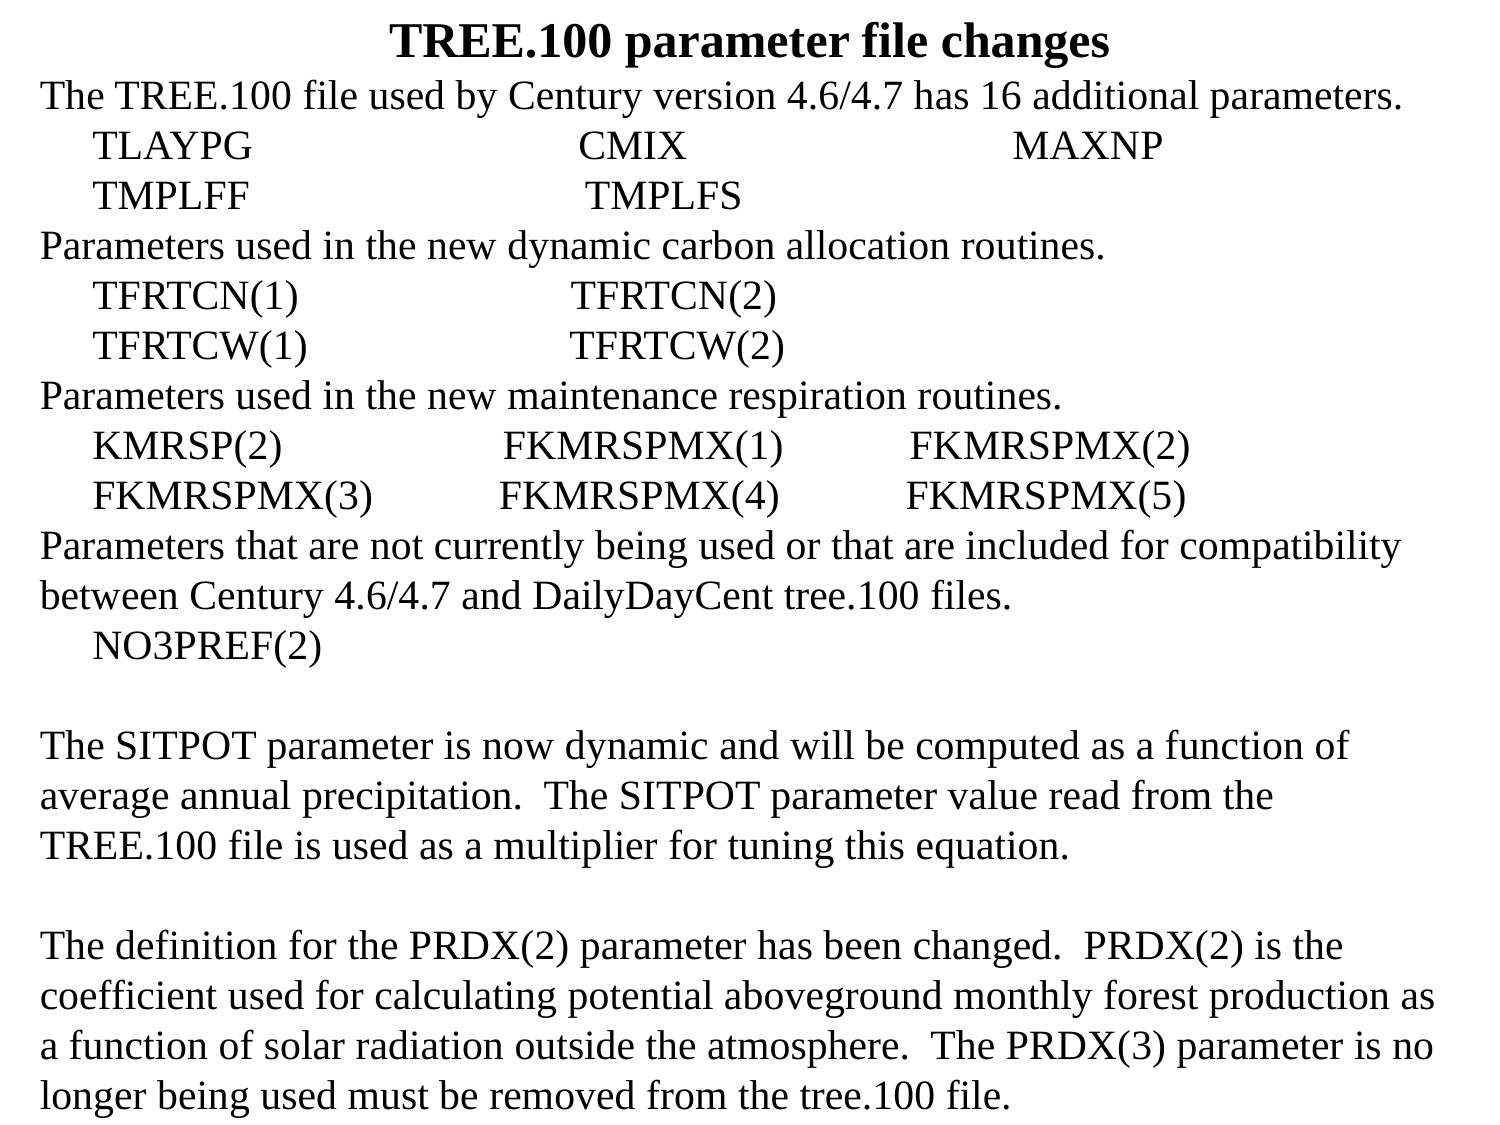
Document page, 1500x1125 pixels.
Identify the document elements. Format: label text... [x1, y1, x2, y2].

text_box TREE.100 parameter file changes The TREE.100 file used by Century version 4.6/4.7 has 16 additional parameters. TLAYPG CMIX MAXNP TMPLFF TMPLFS Parameters used in the new dynamic carbon allocation routines. TFRTCN(1) TFRTCN(2) TFRTCW(1) TFRTCW(2) Parameters used in the new maintenance respiration routines. KMRSP(2) FKMRSPMX(1) FKMRSPMX(2) FKMRSPMX(3) FKMRSPMX(4) FKMRSPMX(5) Parameters that are not currently being used or that are included for compatibility between Century 4.6/4.7 and DailyDayCent tree.100 files. NO3PREF(2) The SITPOT parameter is now dynamic and will be computed as a function of average annual precipitation. The SITPOT parameter value read from the TREE.100 file is used as a multiplier for tuning this equation. The definition for the PRDX(2) parameter has been changed. PRDX(2) is the coefficient used for calculating potential aboveground monthly forest production as a function of solar radiation outside the atmosphere. The PRDX(3) parameter is no longer being used must be removed from the tree.100 file. [24, 0, 1475, 1125]
